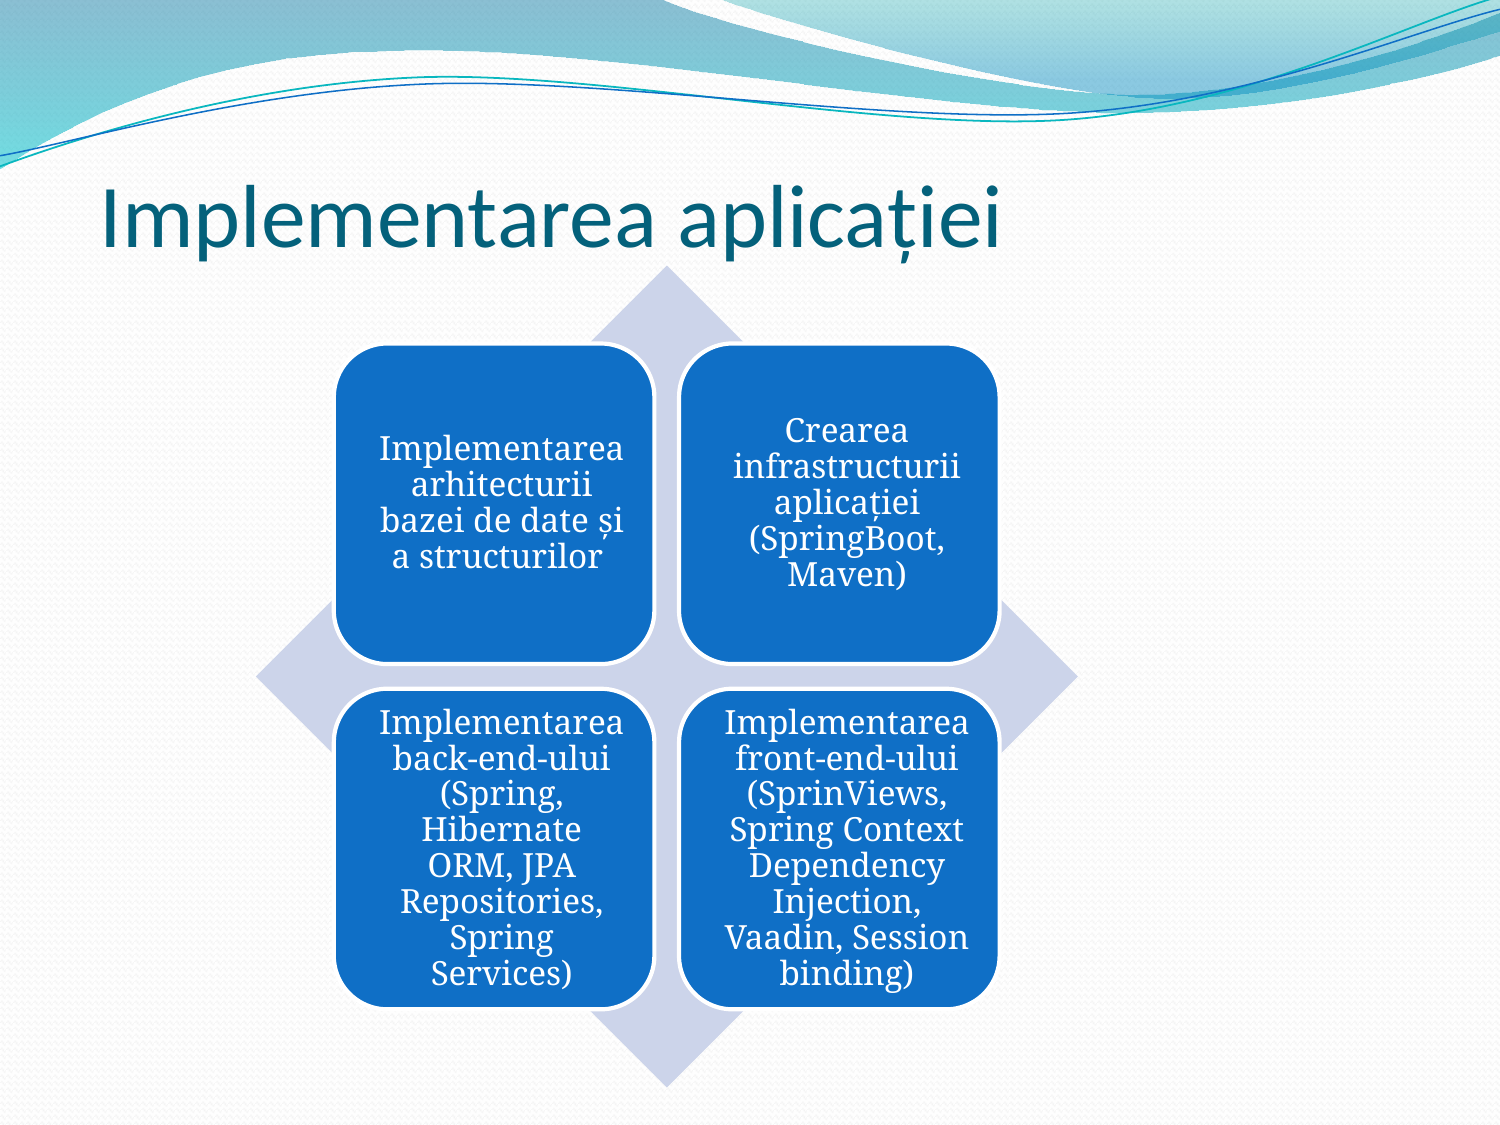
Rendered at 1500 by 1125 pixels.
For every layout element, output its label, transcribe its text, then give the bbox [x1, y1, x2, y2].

title Implementarea aplicației [99, 149, 1450, 266]
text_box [0, 265, 1338, 1088]
